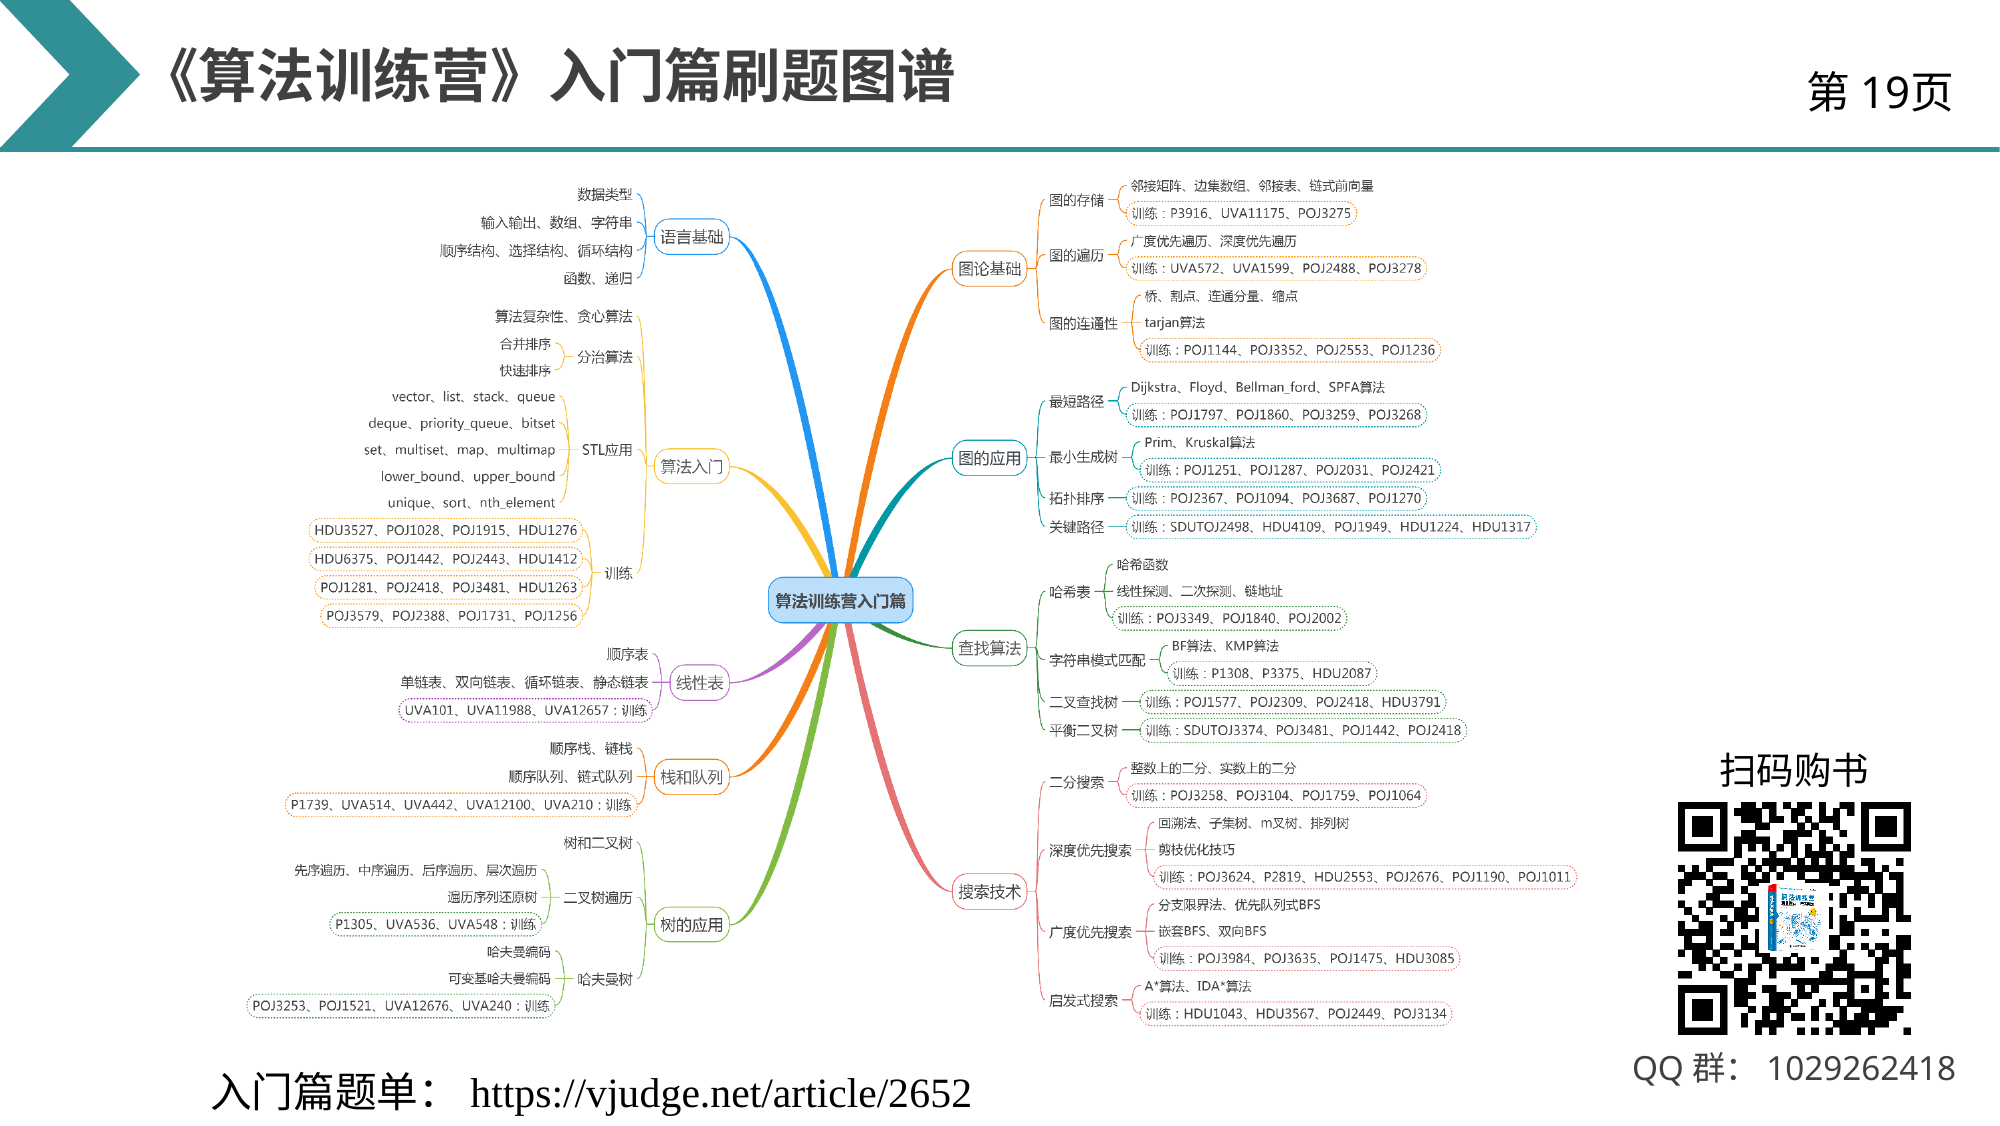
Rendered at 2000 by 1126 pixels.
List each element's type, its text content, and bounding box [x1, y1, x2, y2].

text_box 《算法训练营》入门篇刷题图谱 [125, 31, 1071, 117]
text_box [1619, 739, 1970, 1096]
text_box [0, 0, 125, 148]
text_box 入门篇题单：https://vjudge.net/article/2652 [88, 1033, 1066, 1124]
picture [231, 160, 1591, 1041]
